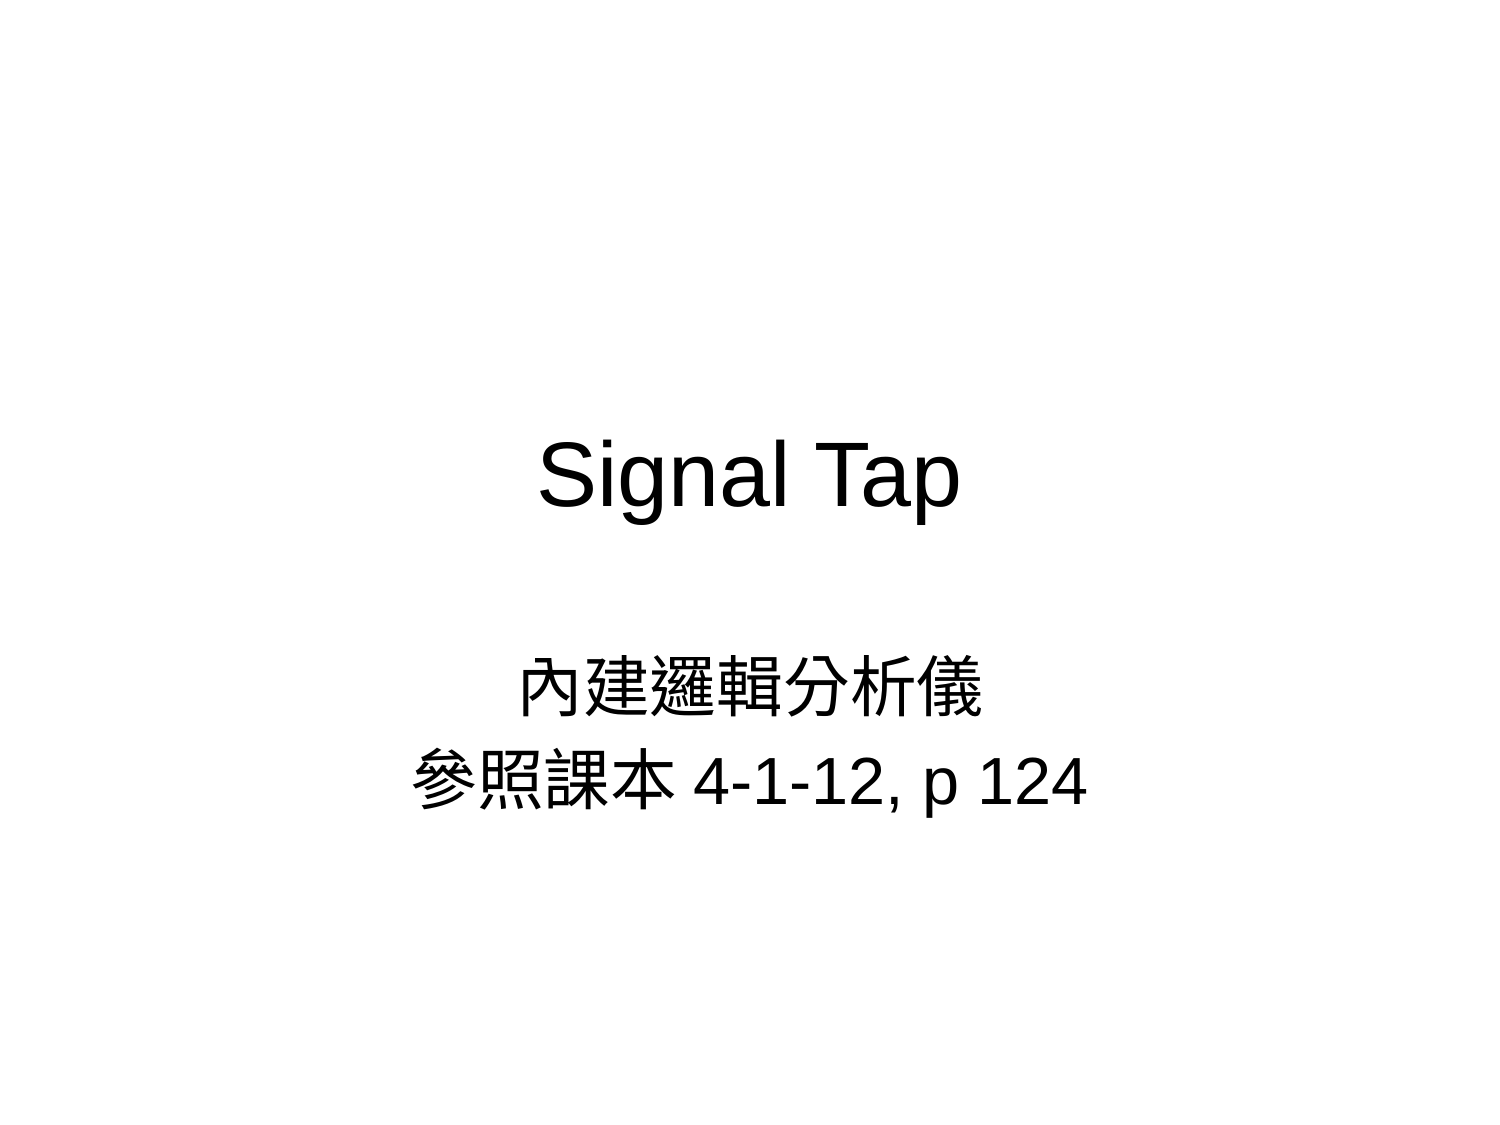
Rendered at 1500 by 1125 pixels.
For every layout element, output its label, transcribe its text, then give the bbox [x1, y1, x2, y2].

title Signal Tap [112, 349, 1388, 591]
subtitle 內建邏輯分析儀 參照課本4-1-12, p 124 [225, 637, 1275, 925]
